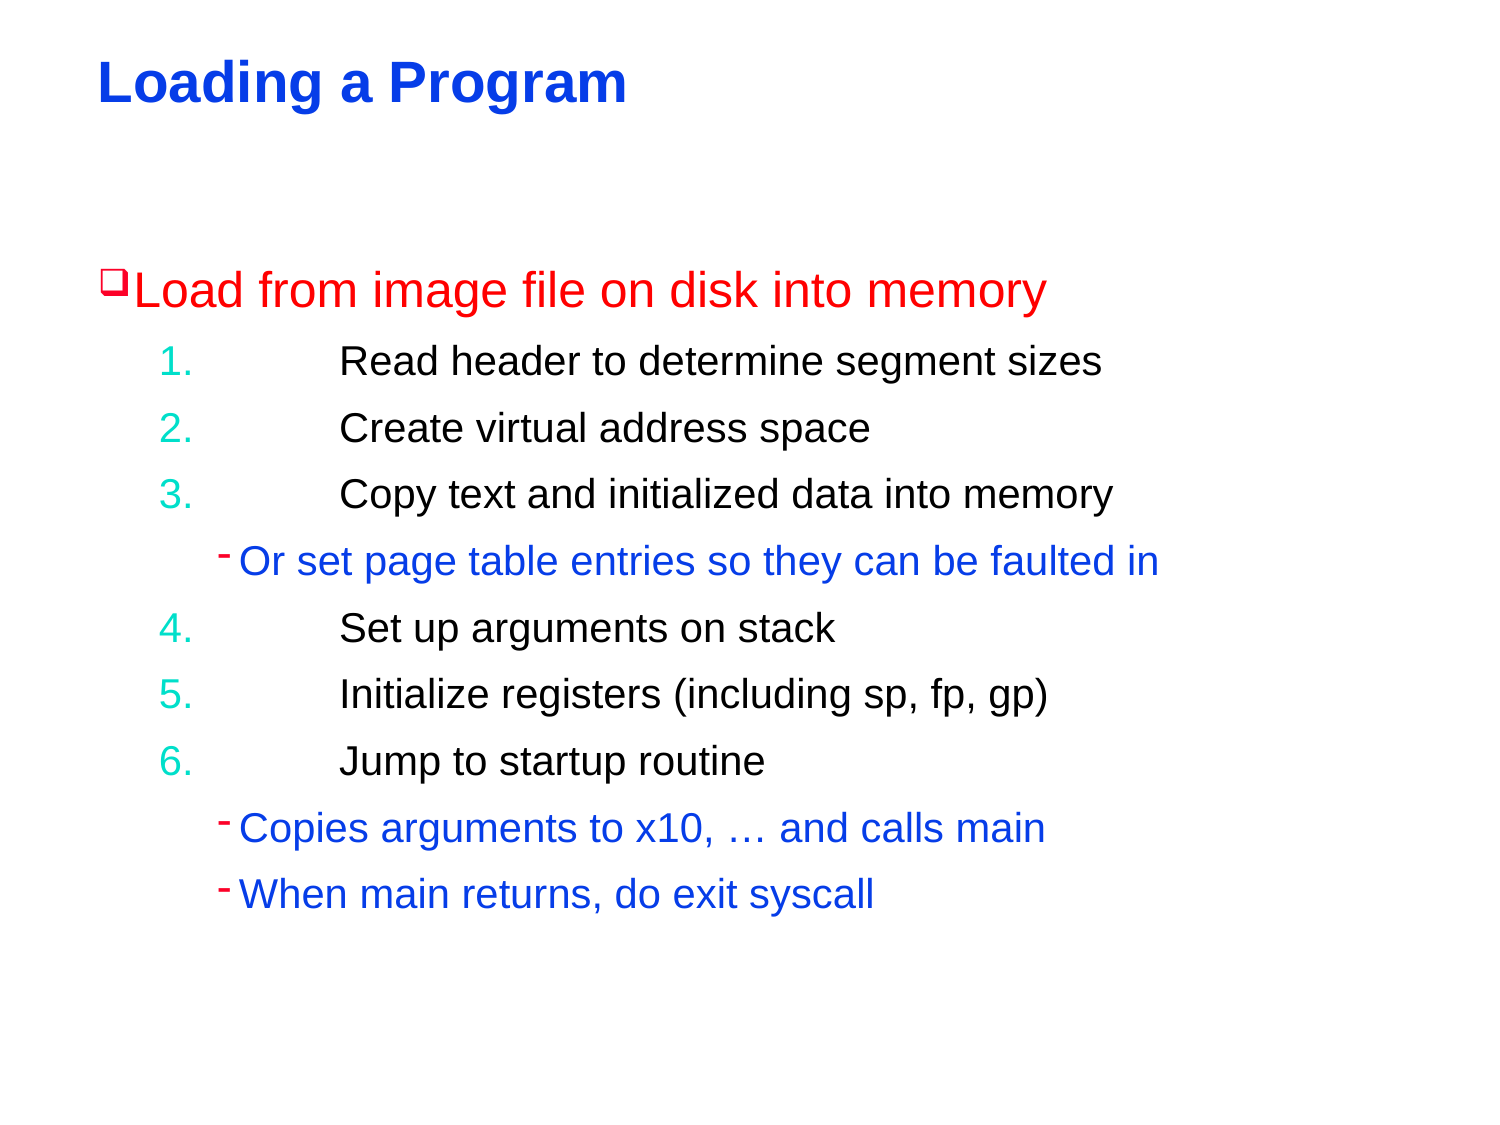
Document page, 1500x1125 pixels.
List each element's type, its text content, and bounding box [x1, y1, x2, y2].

title Loading a Program [86, 49, 1426, 121]
list Load from image file on disk into memory 1. Read header to determine segment sizes 2. Create virtual address space 3. Copy text and initialized data into memory Or set page table entries so they can be faulted in 4. Set up arguments on stack 5. Initialize registers (including sp, fp, gp) 6. Jump to startup routine Copies arguments to x10, … and calls main When main returns, do exit syscall [86, 252, 1426, 959]
